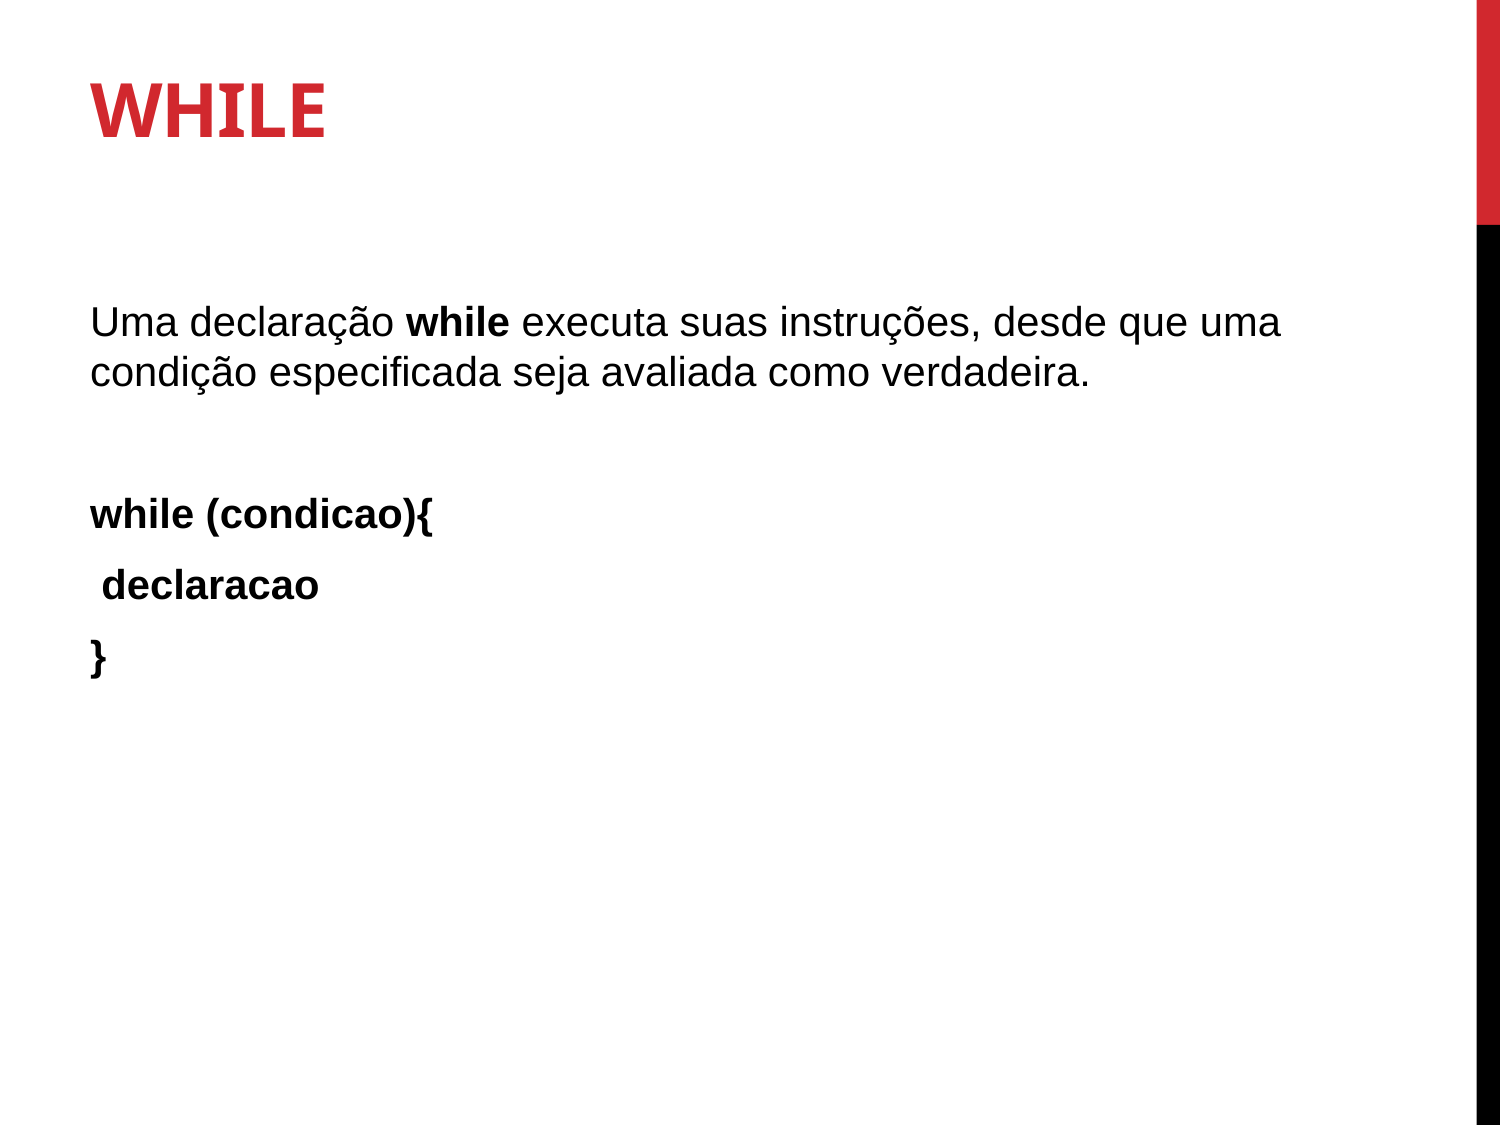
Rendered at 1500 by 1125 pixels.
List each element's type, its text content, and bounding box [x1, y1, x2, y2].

list Uma declaração while executa suas instruções, desde que uma condição especificada seja avaliada como verdadeira. while (condicao){ declaracao } [75, 287, 1325, 1005]
title while [75, 25, 1025, 250]
